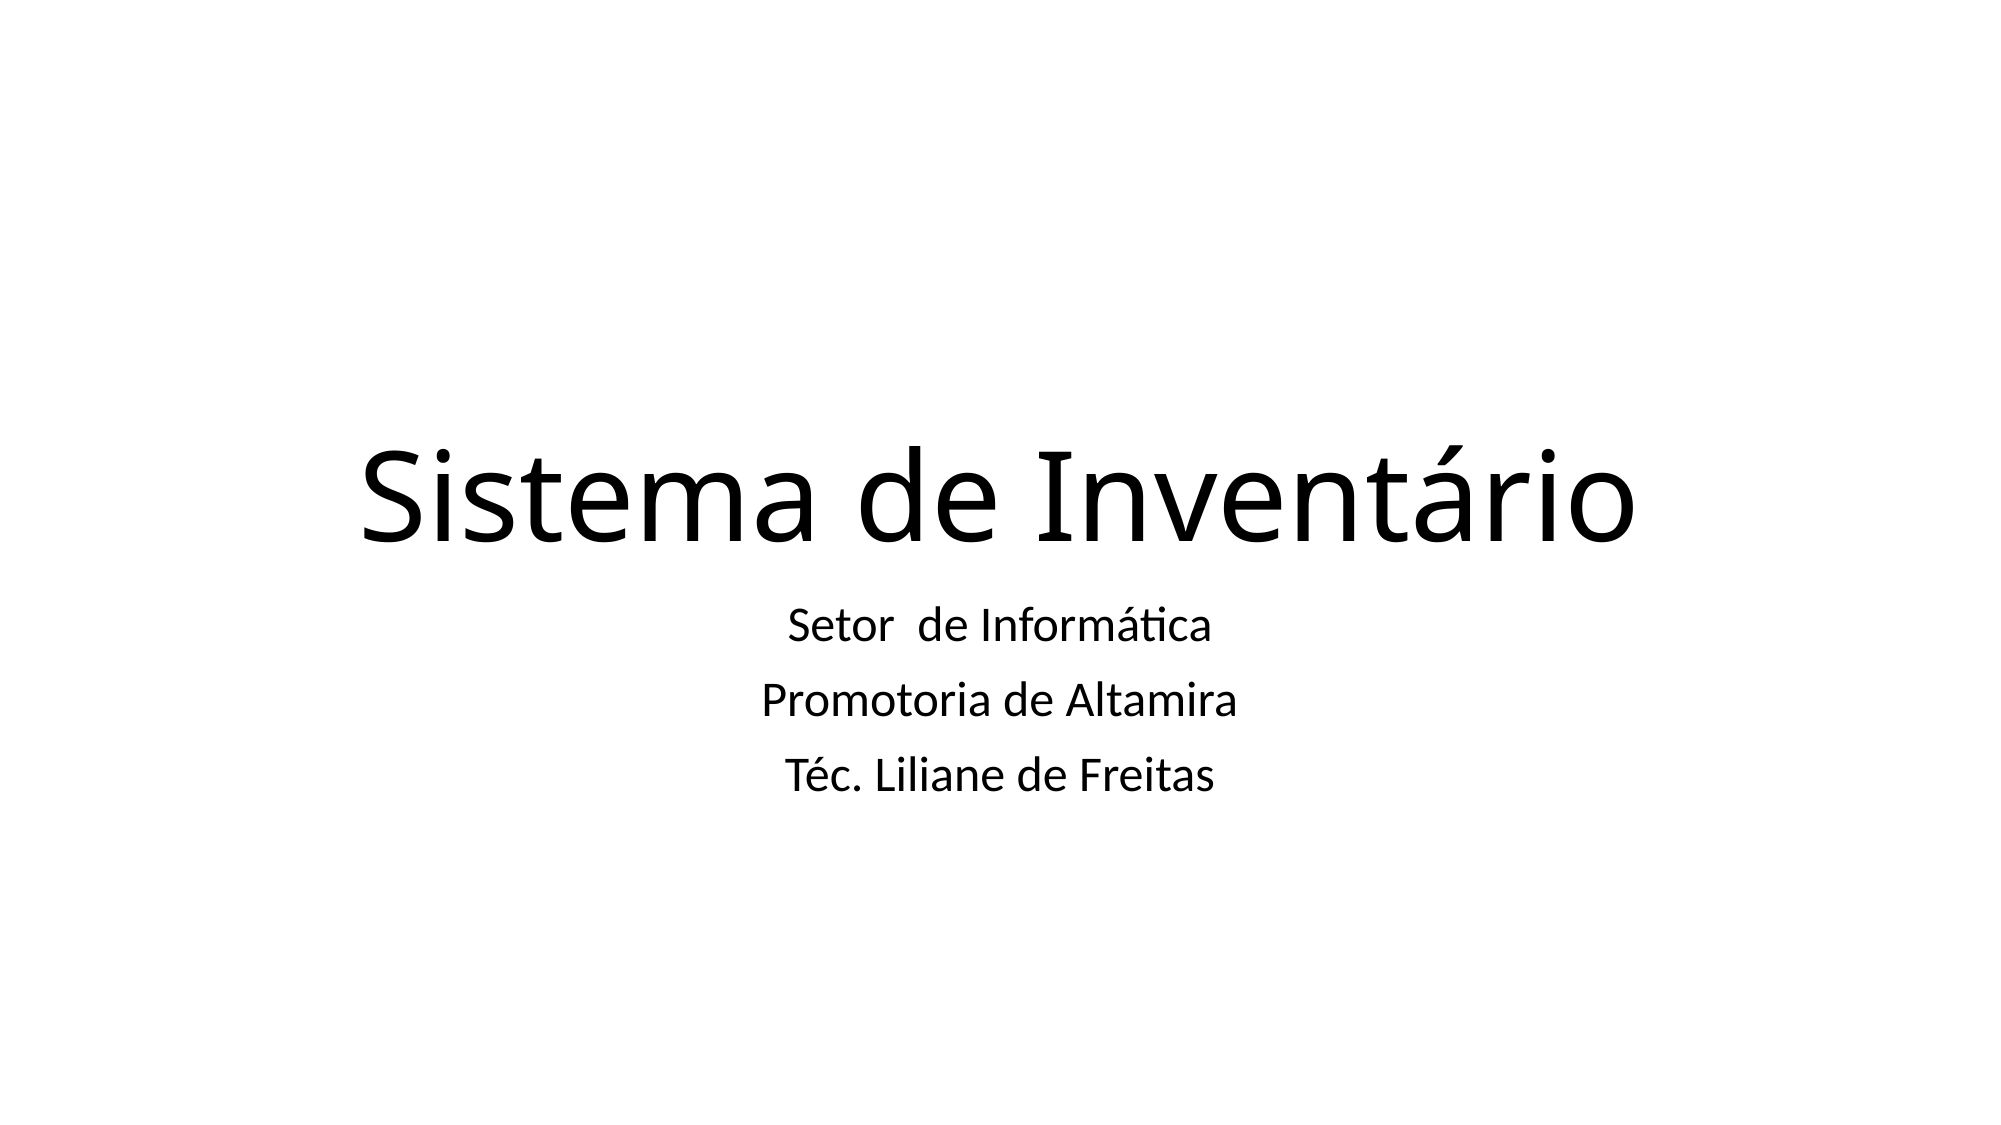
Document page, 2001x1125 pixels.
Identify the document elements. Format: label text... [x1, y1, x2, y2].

subtitle Setor de Informática Promotoria de Altamira Téc. Liliane de Freitas [249, 590, 1750, 863]
title Sistema de Inventário [249, 184, 1750, 576]
